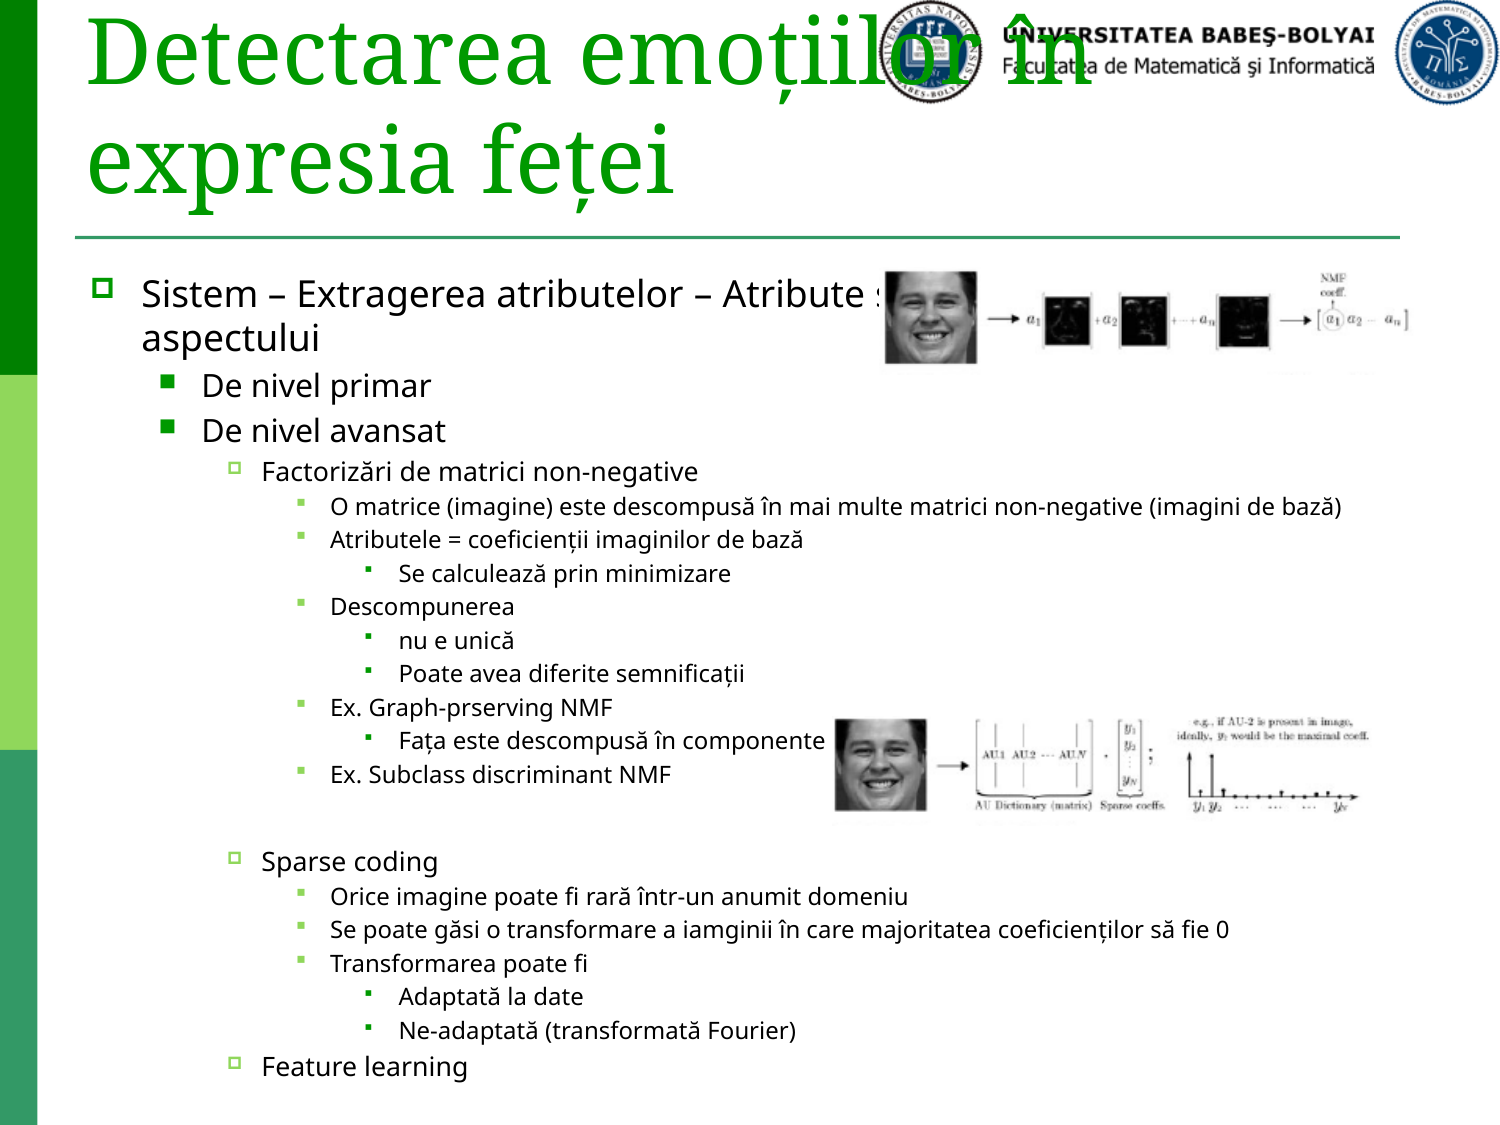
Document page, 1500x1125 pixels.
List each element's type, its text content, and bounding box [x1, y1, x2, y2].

picture [879, 266, 1437, 376]
title Detectarea emoțiilor în expresia feței [70, 82, 1483, 220]
picture [878, 0, 1500, 106]
list Sistem – Extragerea atributelor – Atribute spațiale – Reprezentări ale aspectului De nivel primar De nivel avansat Factorizări de matrici non-negative O matrice (imagine) este descompusă în mai multe matrici non-negative (imagini de bază) Atributele = coeficienții imaginilor de bază Se calculează prin minimizare Descompunerea nu e unică Poate avea diferite semnificații Ex. Graph-prserving NMF Fața este descompusă în componente spațiale independente Ex. Subclass discriminant NMF Sparse coding Orice imagine poate fi rară într-un anumit domeniu Se poate găsi o transformare a iamginii în care majoritatea coeficienților să fie 0 Transformarea poate fi Adaptată la date Ne-adaptată (transformată Fourier) Feature learning [75, 262, 1483, 1094]
picture [832, 715, 1372, 826]
